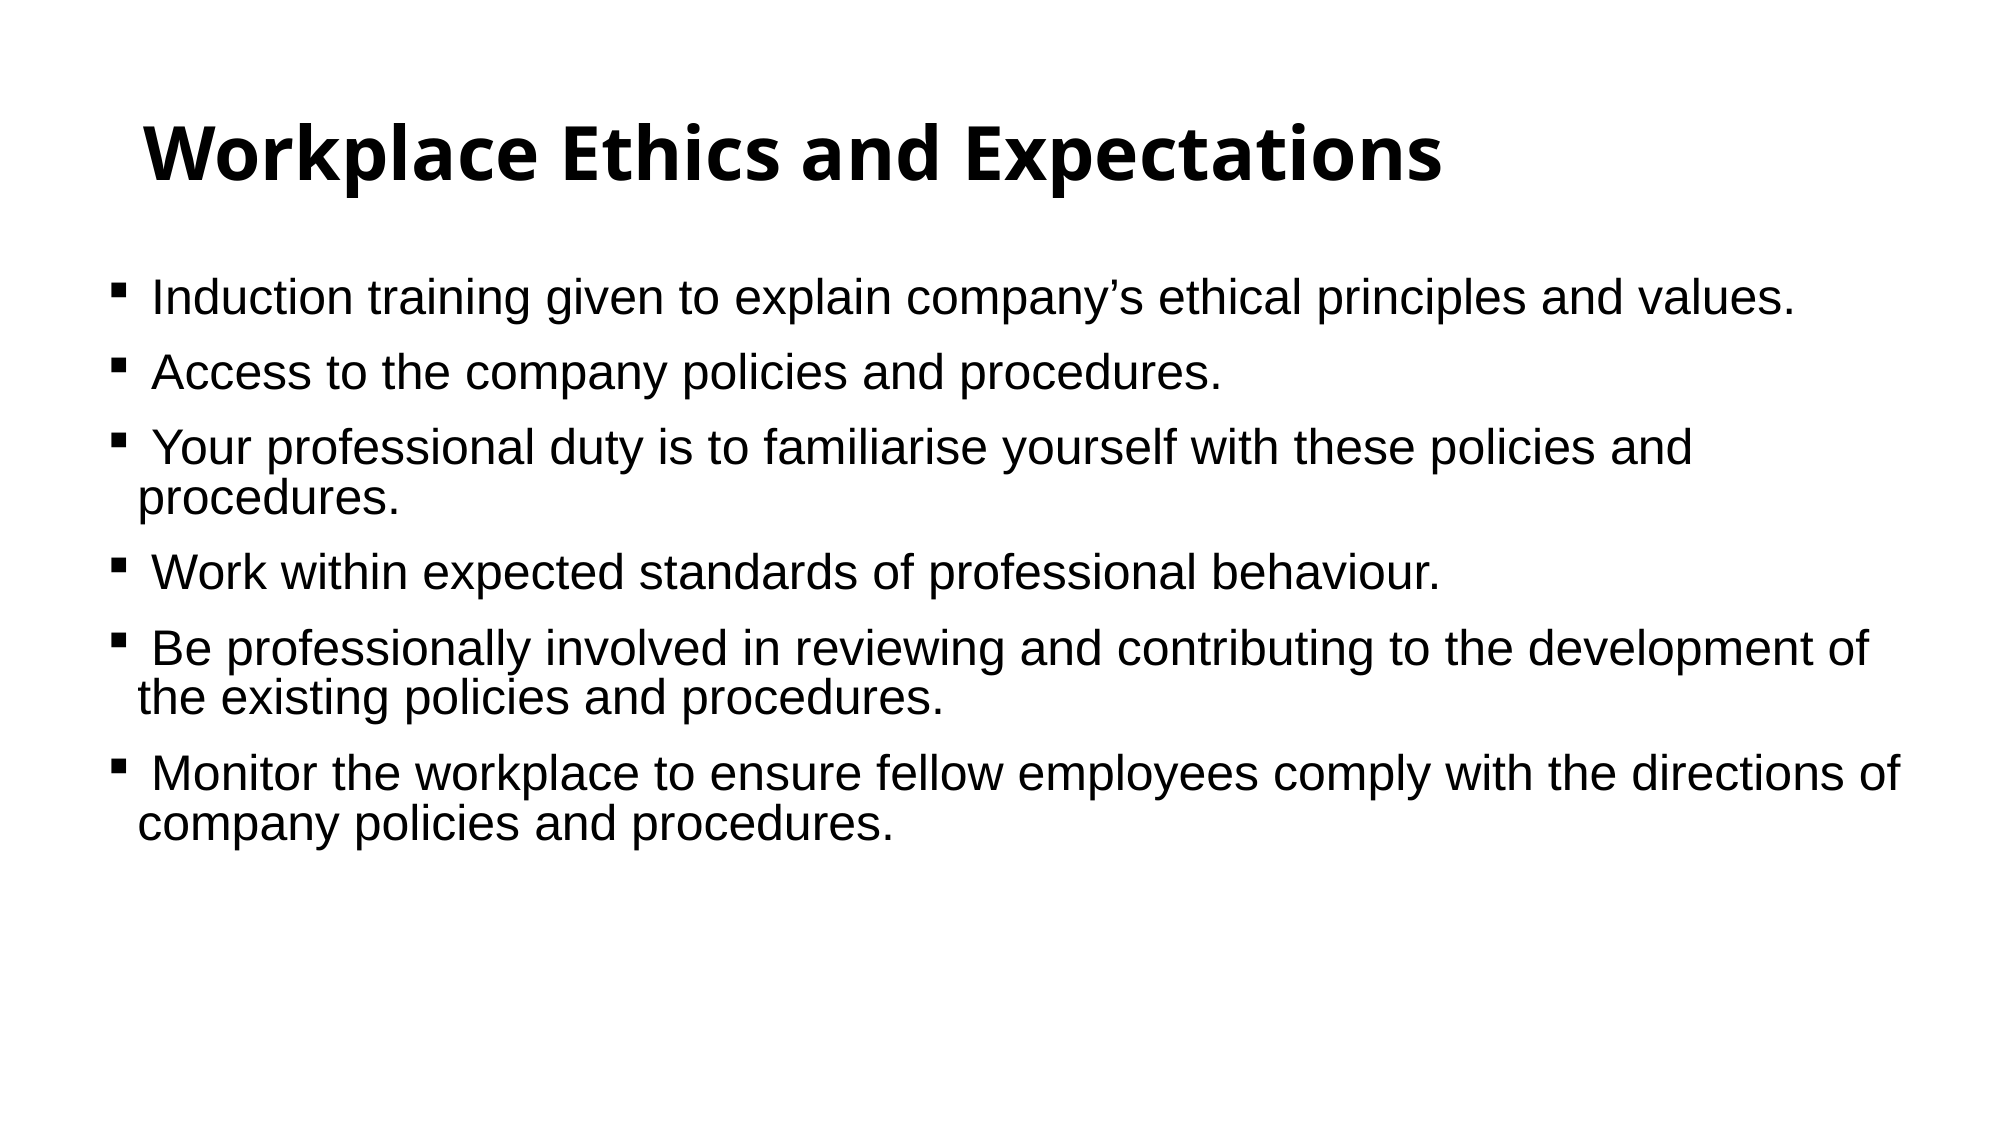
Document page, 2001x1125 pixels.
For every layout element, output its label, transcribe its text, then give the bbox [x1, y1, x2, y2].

list Induction training given to explain company’s ethical principles and values. Access to the company policies and procedures. Your professional duty is to familiarise yourself with these policies and procedures. Work within expected standards of professional behaviour. Be professionally involved in reviewing and contributing to the development of the existing policies and procedures. Monitor the workplace to ensure fellow employees comply with the directions of company policies and procedures. [92, 266, 1935, 924]
text_box Workplace Ethics and Expectations [128, 98, 1804, 203]
